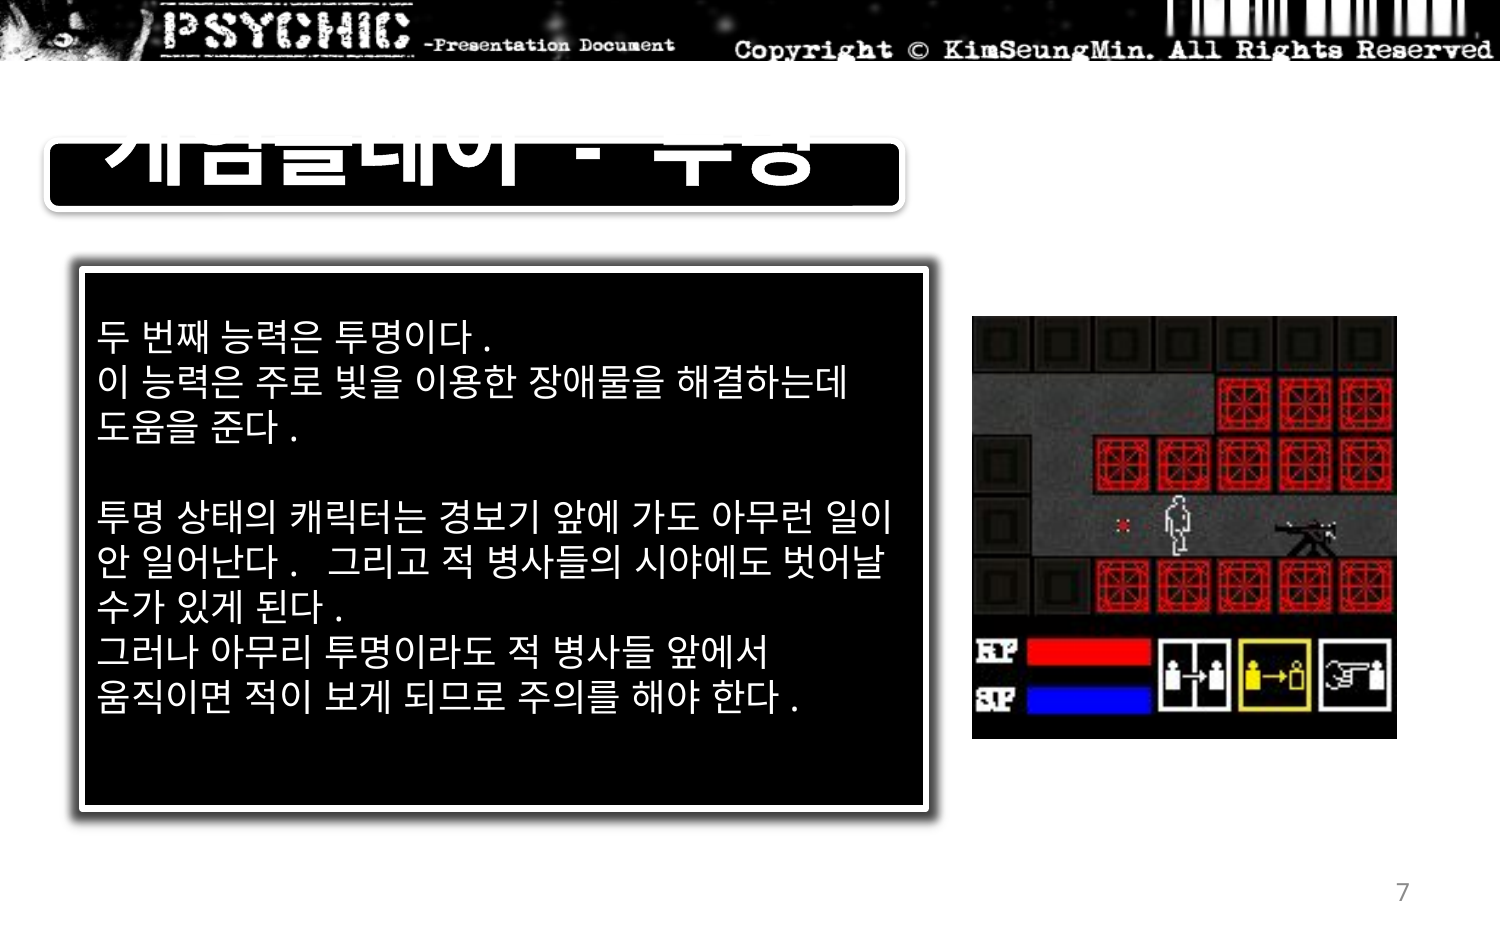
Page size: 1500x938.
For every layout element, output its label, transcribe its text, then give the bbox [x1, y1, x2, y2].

picture [0, 0, 1500, 62]
text_box 두 번째 능력은 투명이다. 이 능력은 주로 빛을 이용한 장애물을 해결하는데 도움을 준다. 투명 상태의 캐릭터는 경보기 앞에 가도 아무런 일이 안 일어난다. 그리고 적 병사들의 시야에도 벗어날 수가 있게 된다. 그러나 아무리 투명이라도 적 병사들 앞에서 움직이면 적이 보게 되므로 주의를 해야 한다. [79, 266, 929, 812]
slide_number 7 [1074, 868, 1425, 919]
picture [972, 316, 1398, 739]
text_box [43, 137, 906, 213]
text_box 게임플레이 - 투명 [87, 78, 835, 203]
